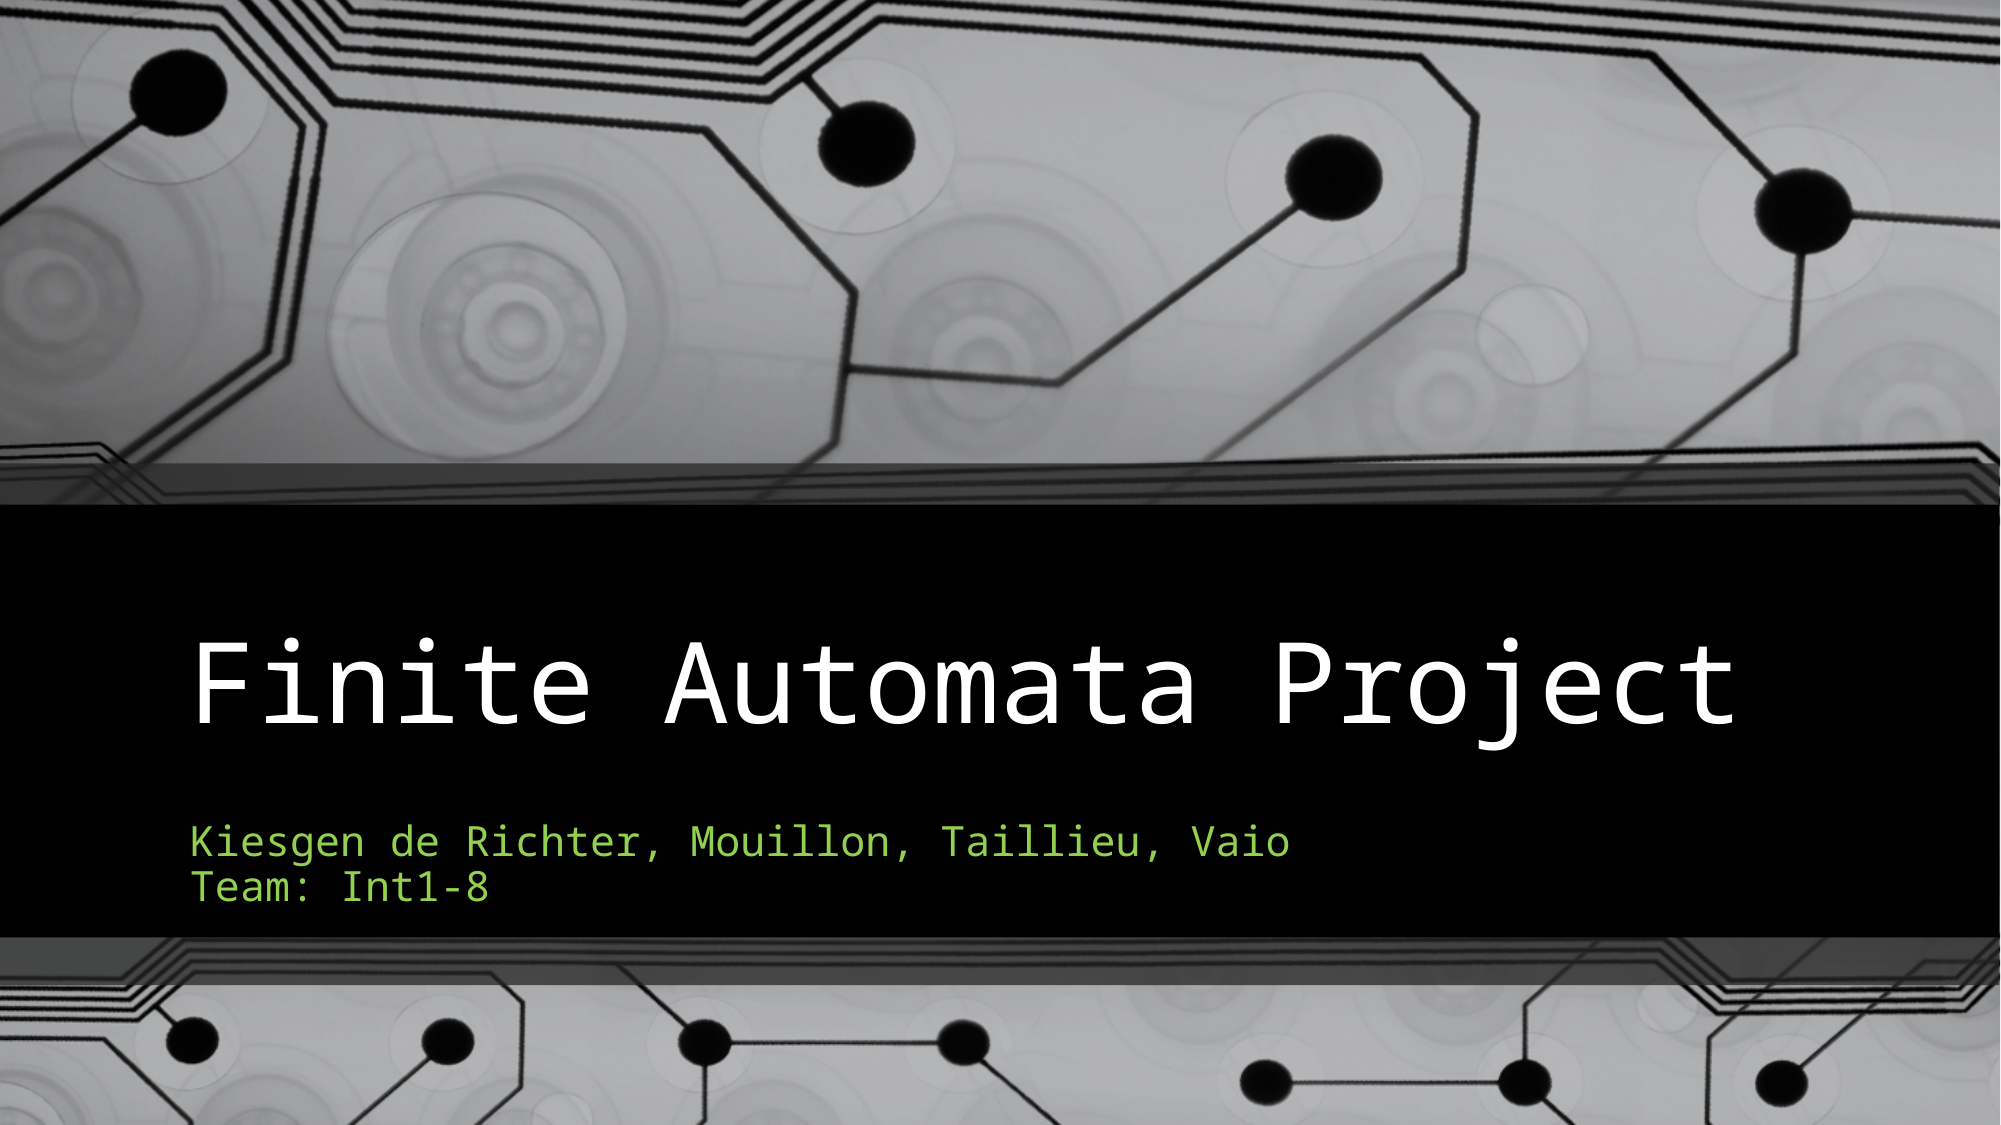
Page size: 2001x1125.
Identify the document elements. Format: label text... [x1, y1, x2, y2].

title Finite Automata Project [174, 550, 1825, 753]
subtitle Kiesgen de Richter, Mouillon, Taillieu, Vaio Team: Int1-8 [174, 812, 1825, 925]
picture [0, 0, 2001, 1125]
